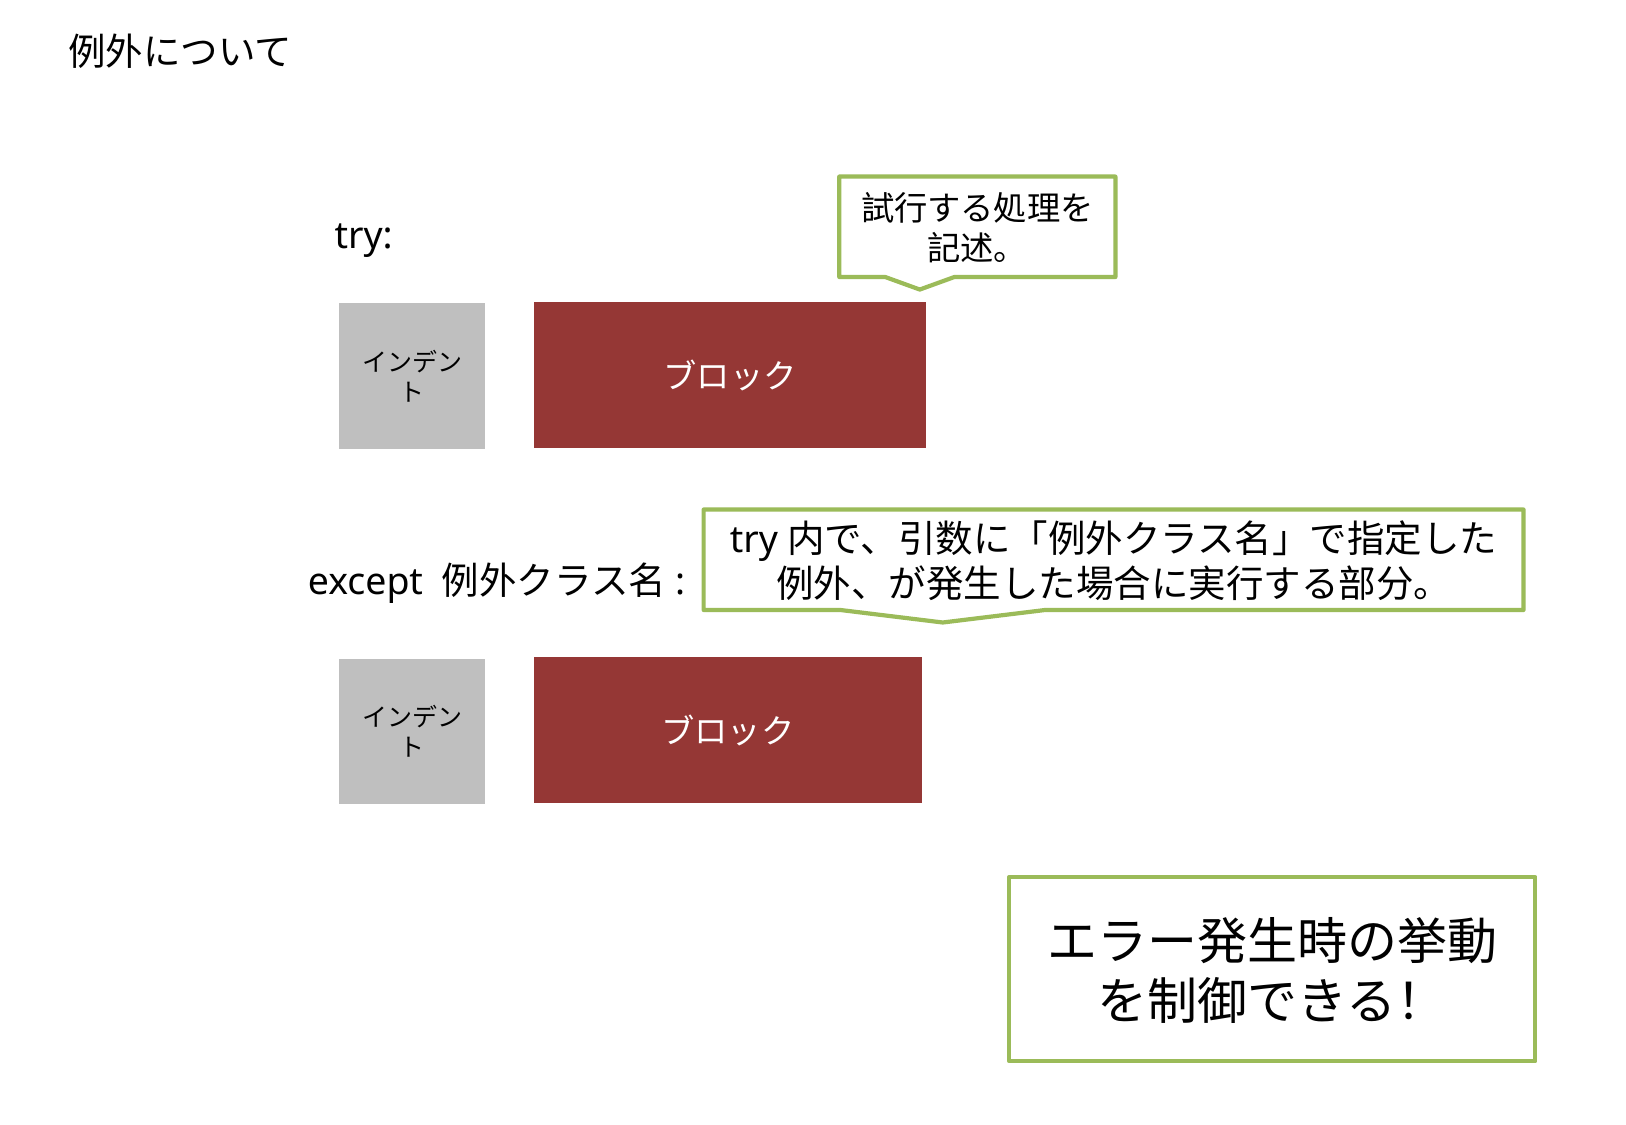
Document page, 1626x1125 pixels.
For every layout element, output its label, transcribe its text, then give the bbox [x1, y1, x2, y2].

text_box インデント [337, 301, 488, 452]
text_box try内で、引数に「例外クラス名」で指定した例外、が発生した場合に実行する部分。 [703, 509, 1524, 623]
text_box 試行する処理を記述。 [839, 176, 1116, 290]
text_box 例外について [0, 20, 405, 81]
text_box ブロック [532, 299, 929, 450]
text_box エラー発生時の挙動を制御できる！ [1009, 877, 1536, 1062]
text_box try: [319, 204, 770, 264]
text_box except 例外クラス名: [271, 550, 703, 610]
text_box ブロック [532, 655, 924, 806]
text_box インデント [337, 656, 488, 807]
